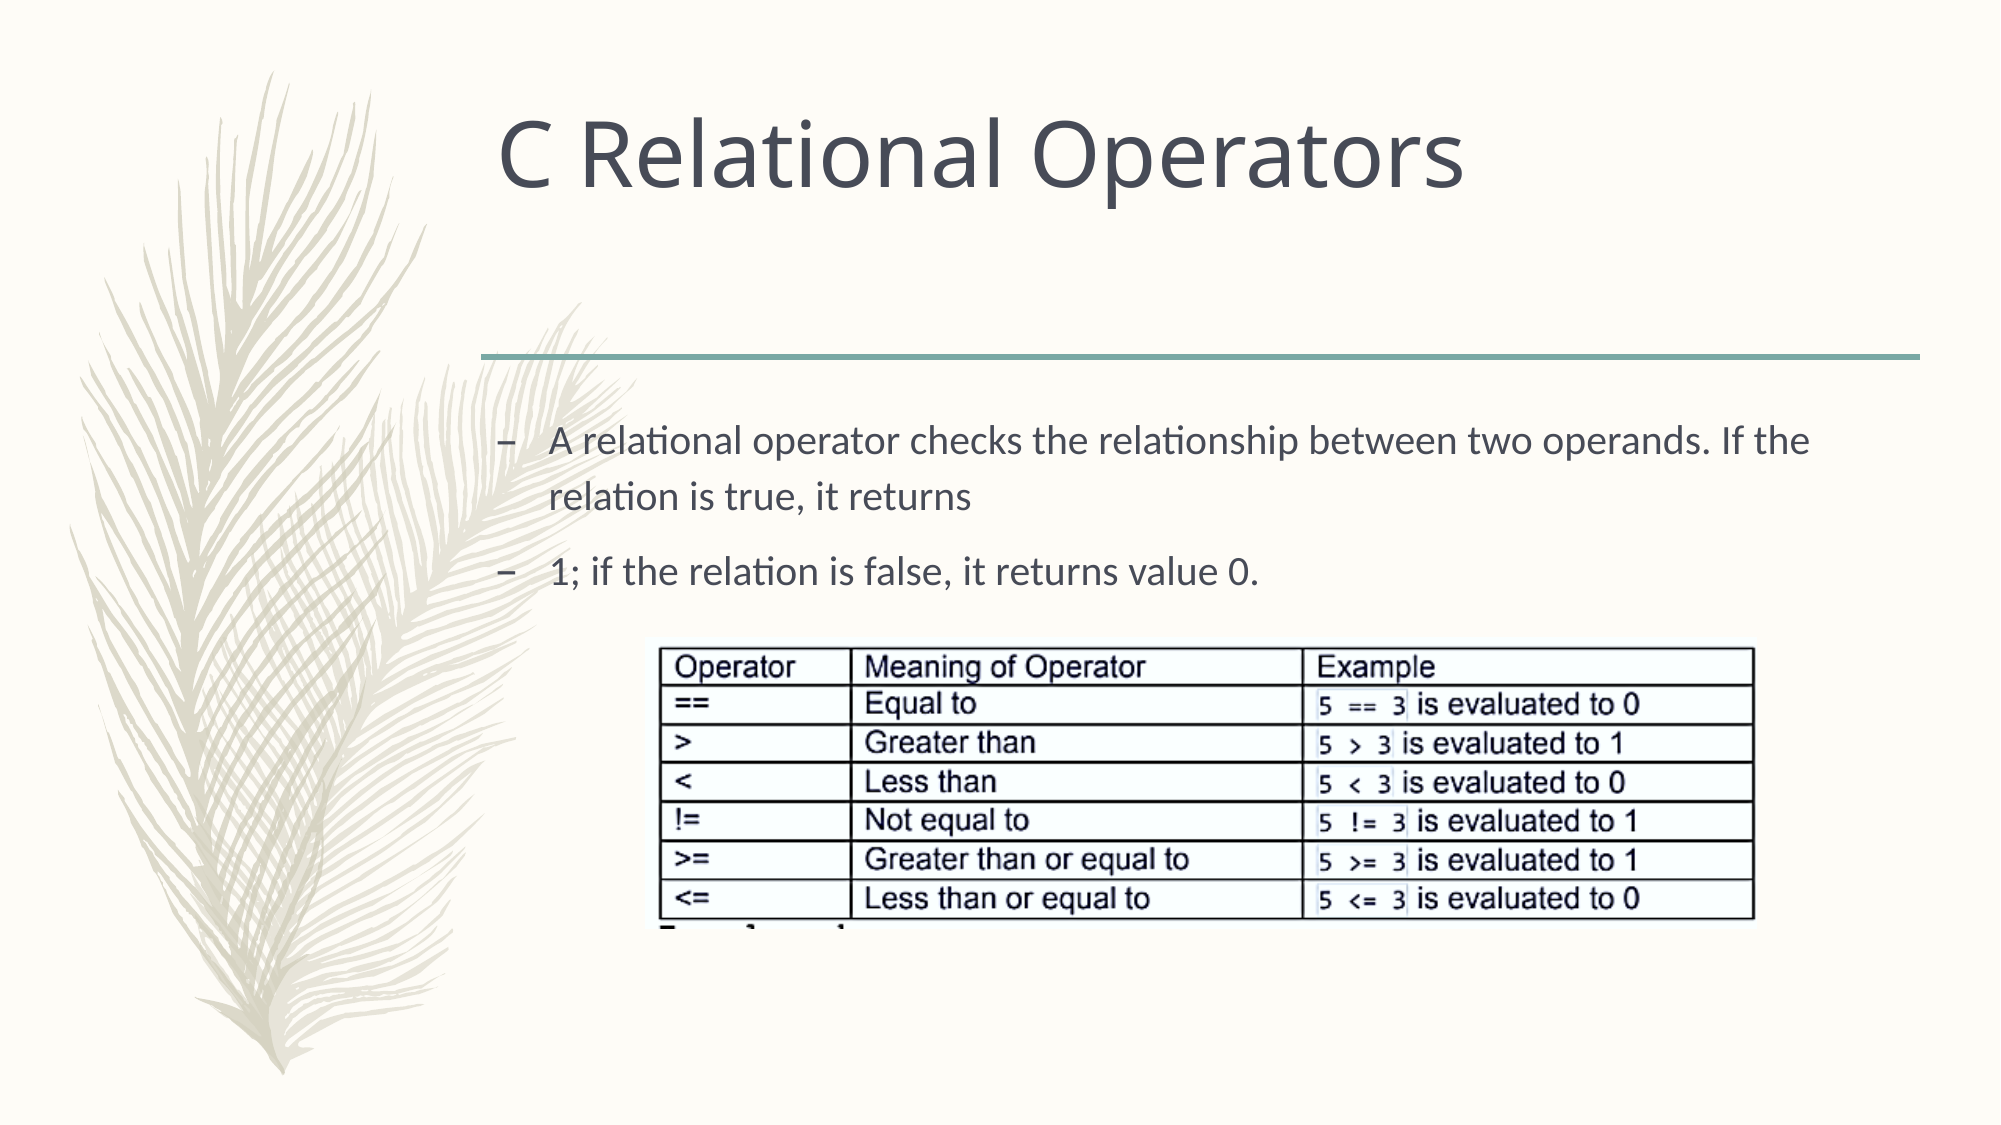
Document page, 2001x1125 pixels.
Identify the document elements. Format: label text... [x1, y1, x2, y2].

list A relational operator checks the relationship between two operands. If the relation is true, it returns 1; if the relation is false, it returns value 0. [481, 399, 1920, 999]
picture [644, 637, 1757, 929]
title C Relational Operators [481, 93, 1920, 350]
